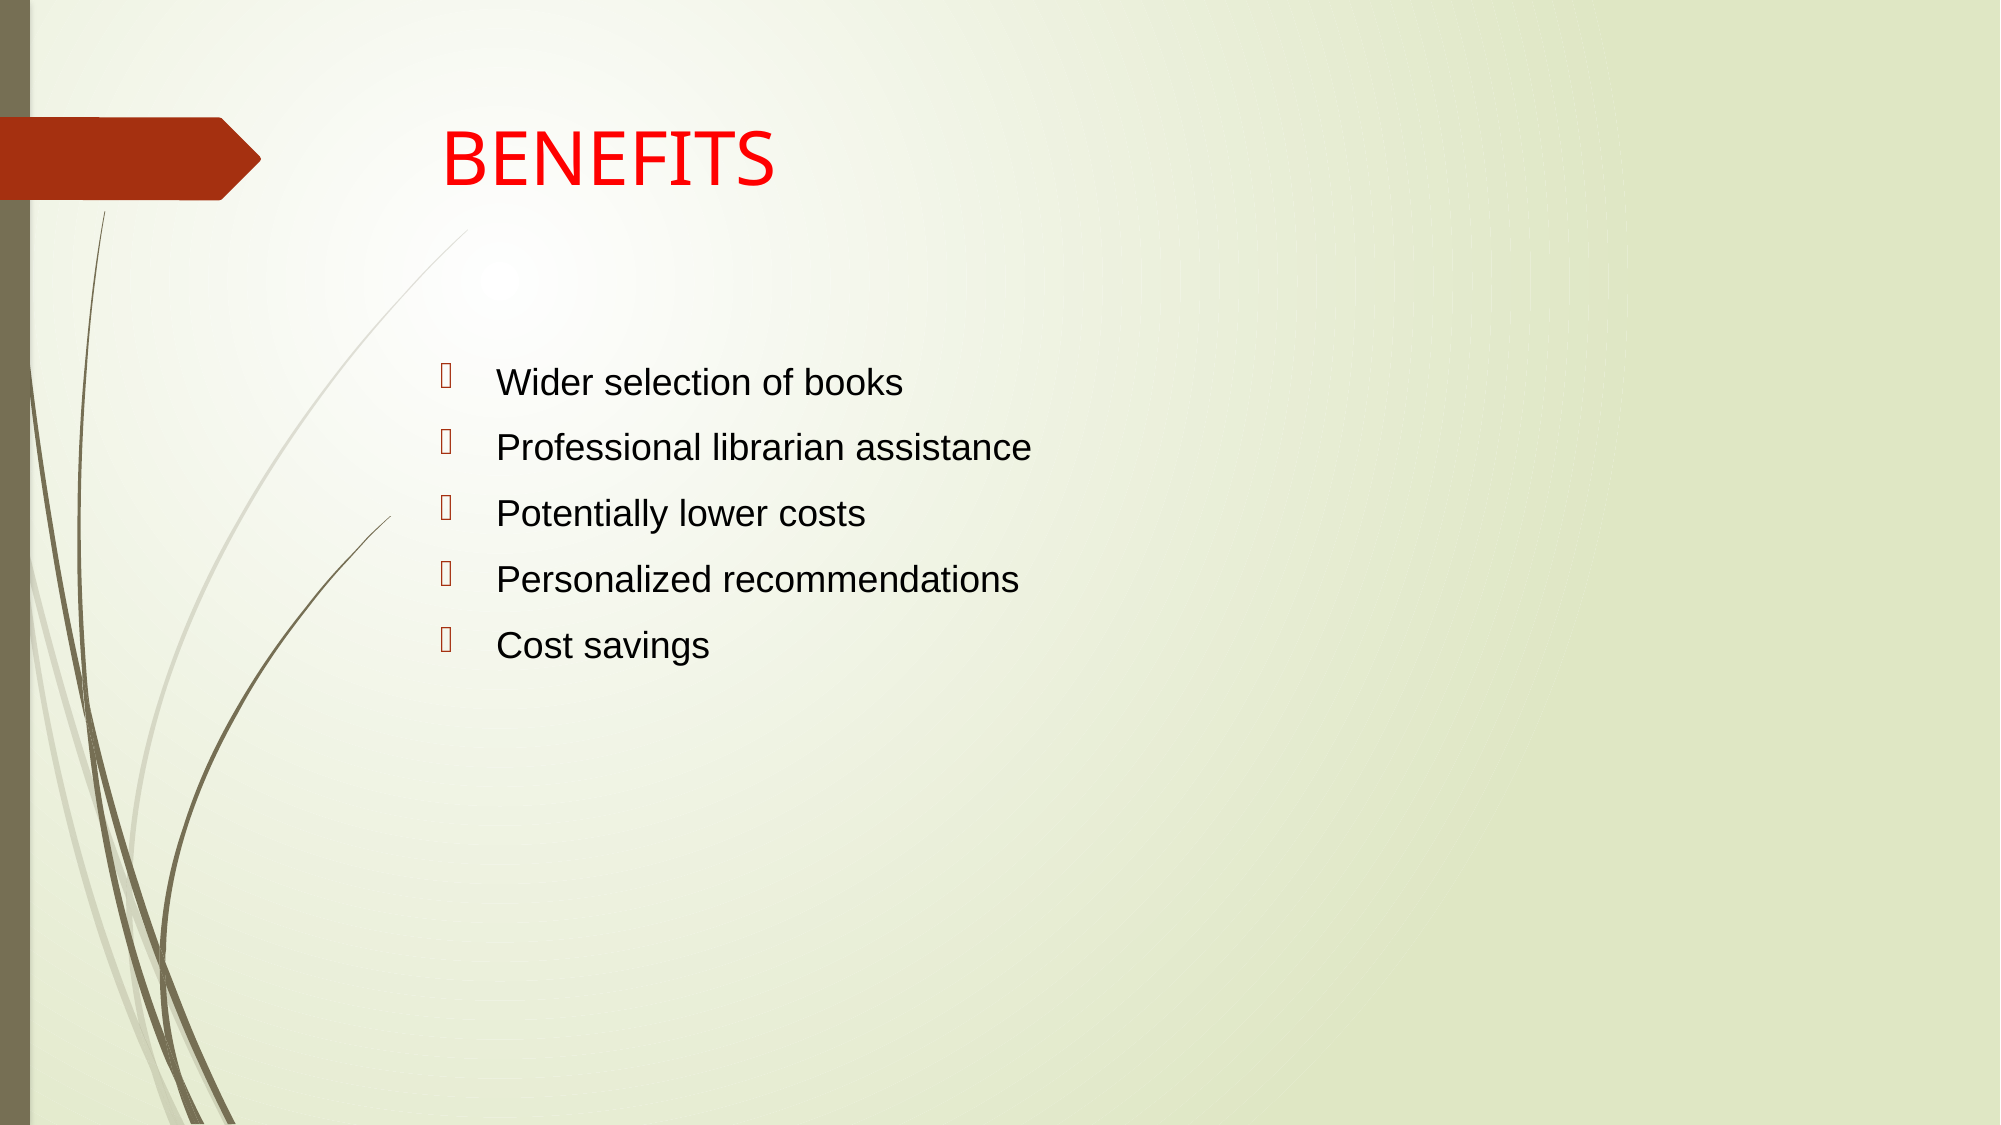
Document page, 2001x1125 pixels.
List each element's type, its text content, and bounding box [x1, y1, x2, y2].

list Wider selection of books Professional librarian assistance Potentially lower costs Personalized recommendations Cost savings [424, 350, 1888, 970]
title BENEFITS [425, 102, 1888, 313]
